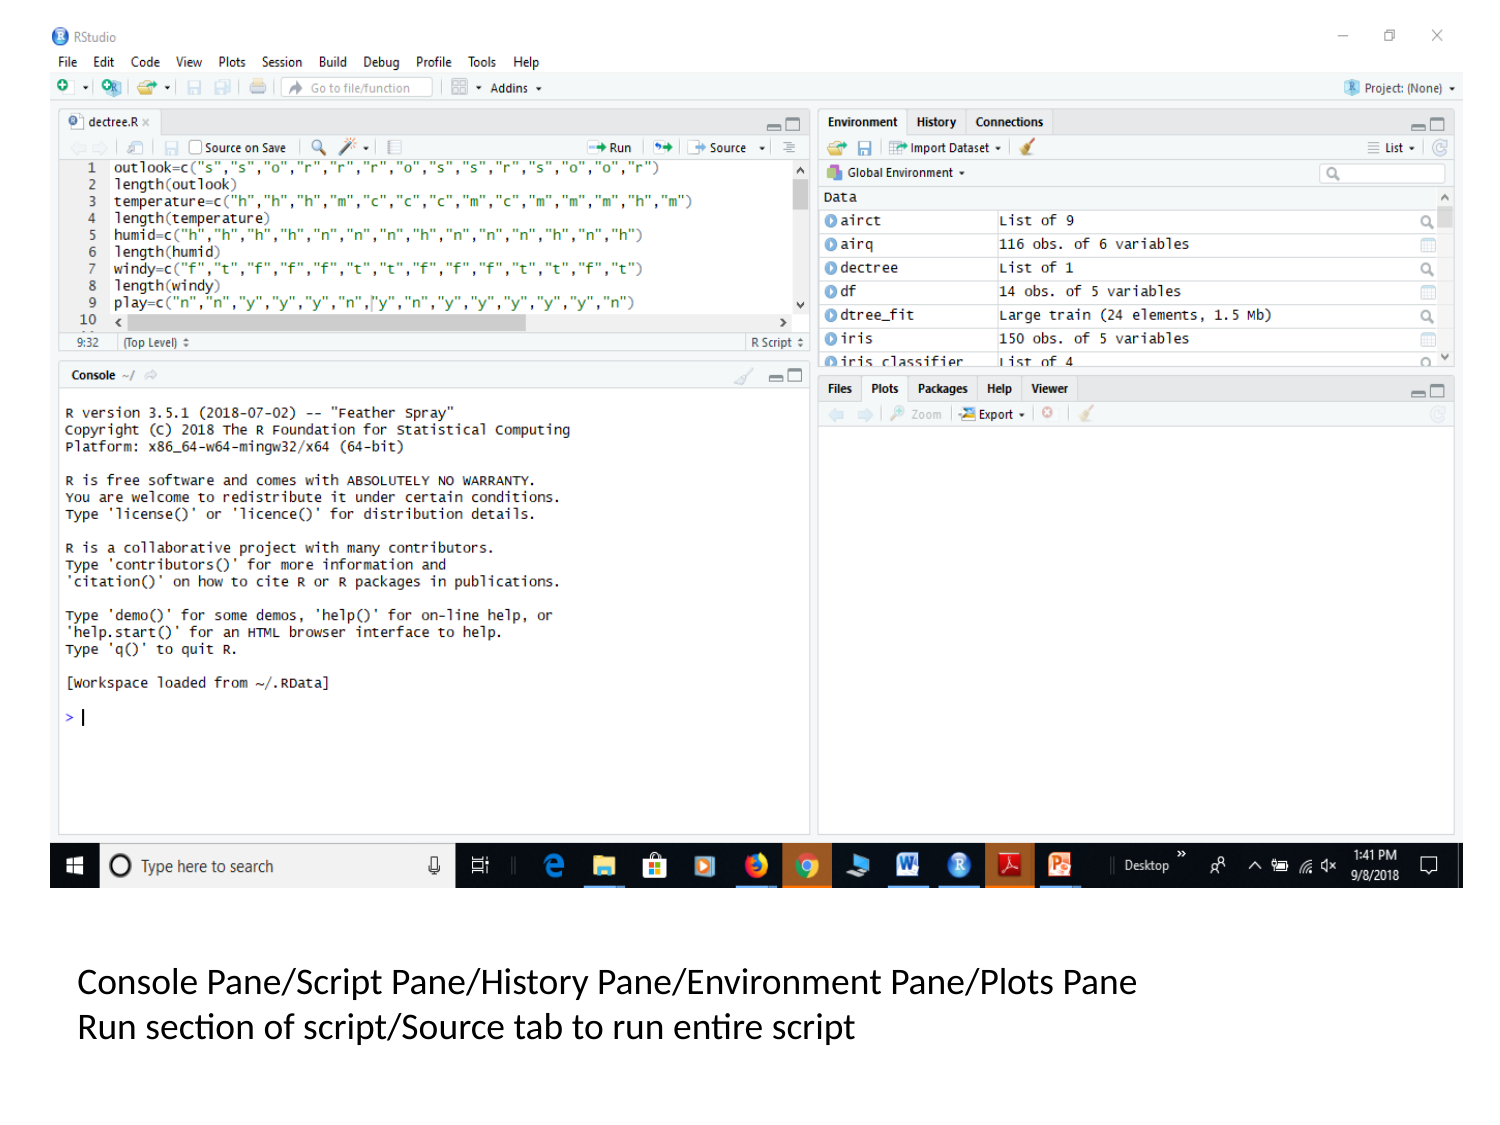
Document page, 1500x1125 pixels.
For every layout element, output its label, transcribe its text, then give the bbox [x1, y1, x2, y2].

picture [49, 24, 1463, 888]
text_box Console Pane/Script Pane/History Pane/Environment Pane/Plots Pane Run section of script/Source tab to run entire script [62, 949, 1438, 1055]
